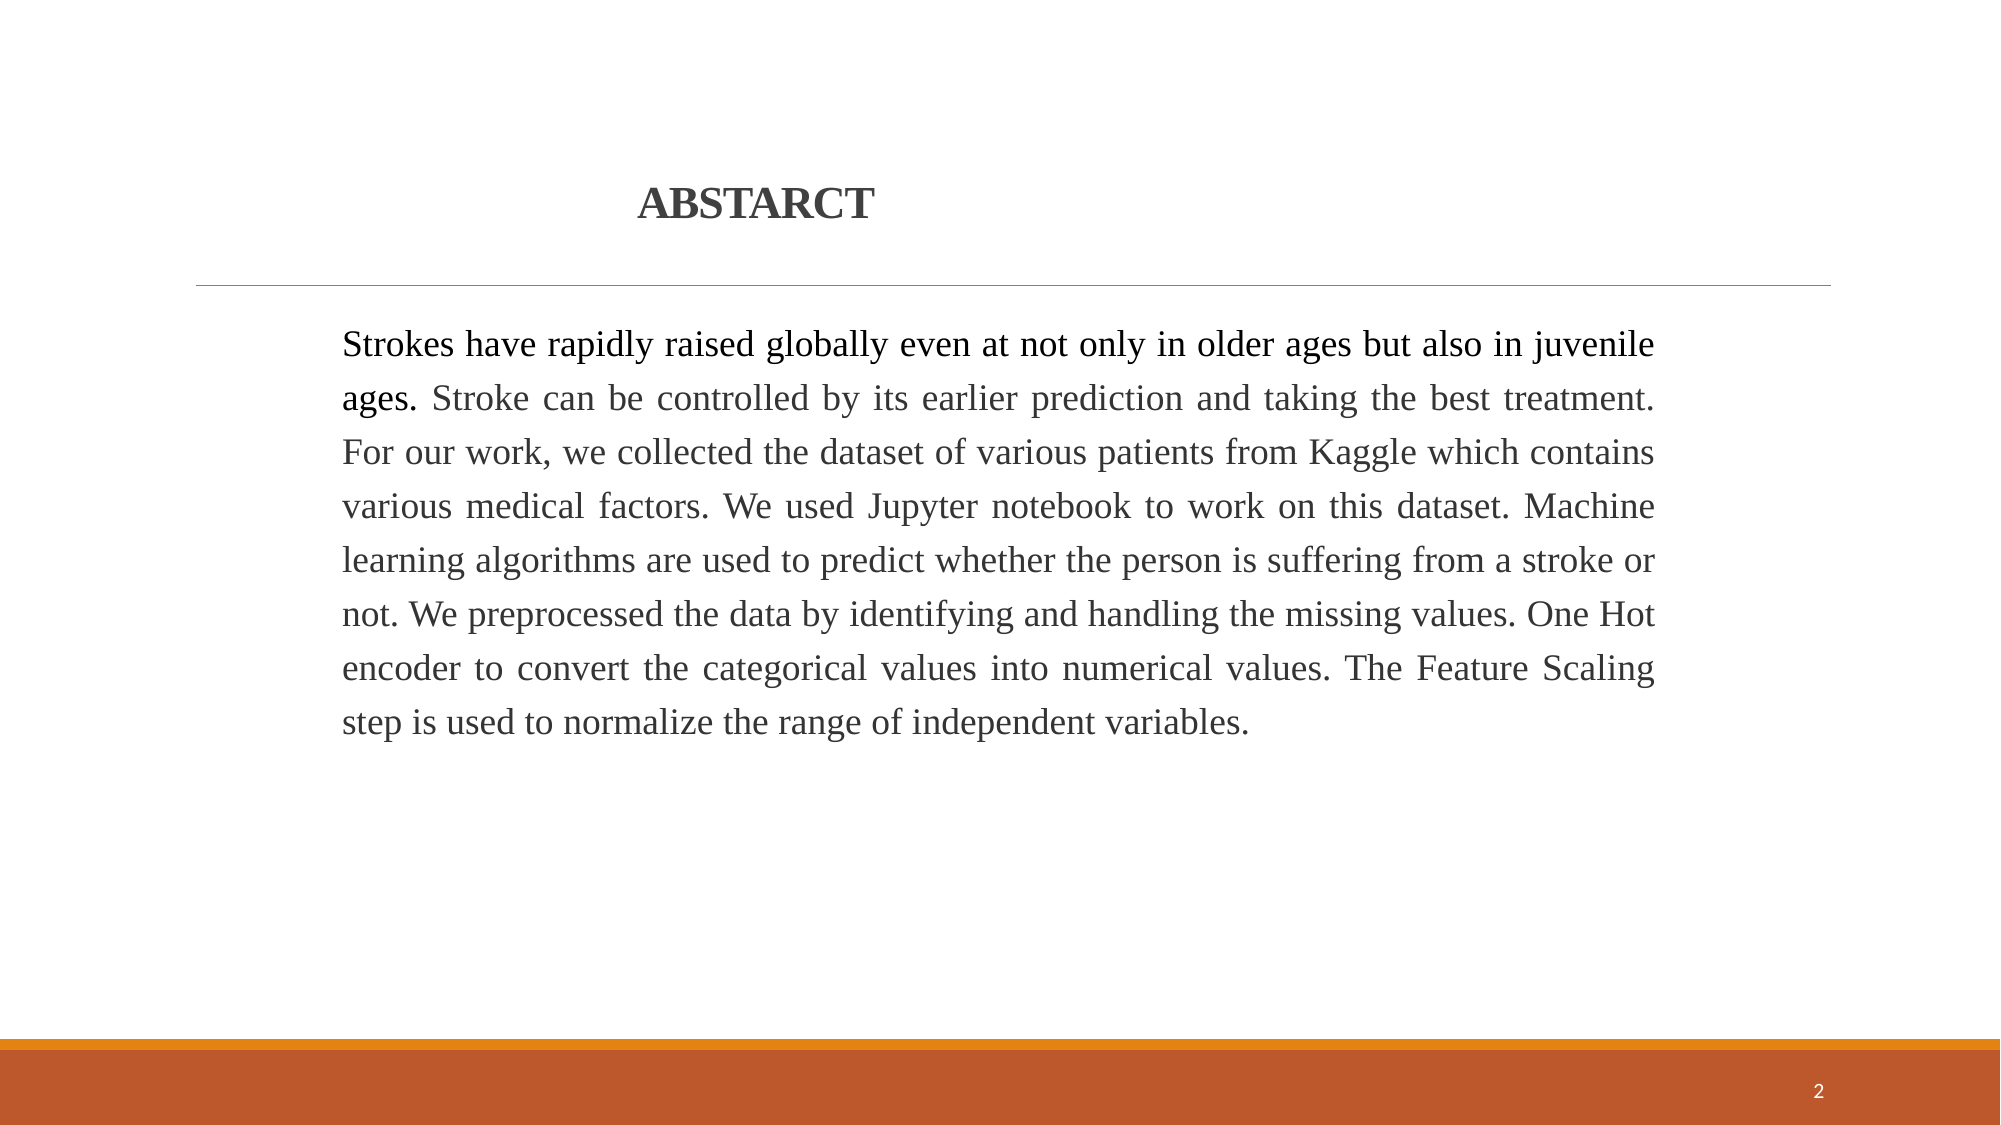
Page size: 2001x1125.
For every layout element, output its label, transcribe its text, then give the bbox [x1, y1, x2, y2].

title ABSTARCT [180, 47, 1830, 285]
list Strokes have rapidly raised globally even at not only in older ages but also in juvenile ages. Stroke can be controlled by its earlier prediction and taking the best treatment. For our work, we collected the dataset of various patients from Kaggle which contains various medical factors. We used Jupyter notebook to work on this dataset. Machine learning algorithms are used to predict whether the person is suffering from a stroke or not. We preprocessed the data by identifying and handling the missing values. One Hot encoder to convert the categorical values into numerical values. The Feature Scaling step is used to normalize the range of independent variables. [180, 302, 1830, 963]
slide_number 2 [1624, 1059, 1840, 1120]
